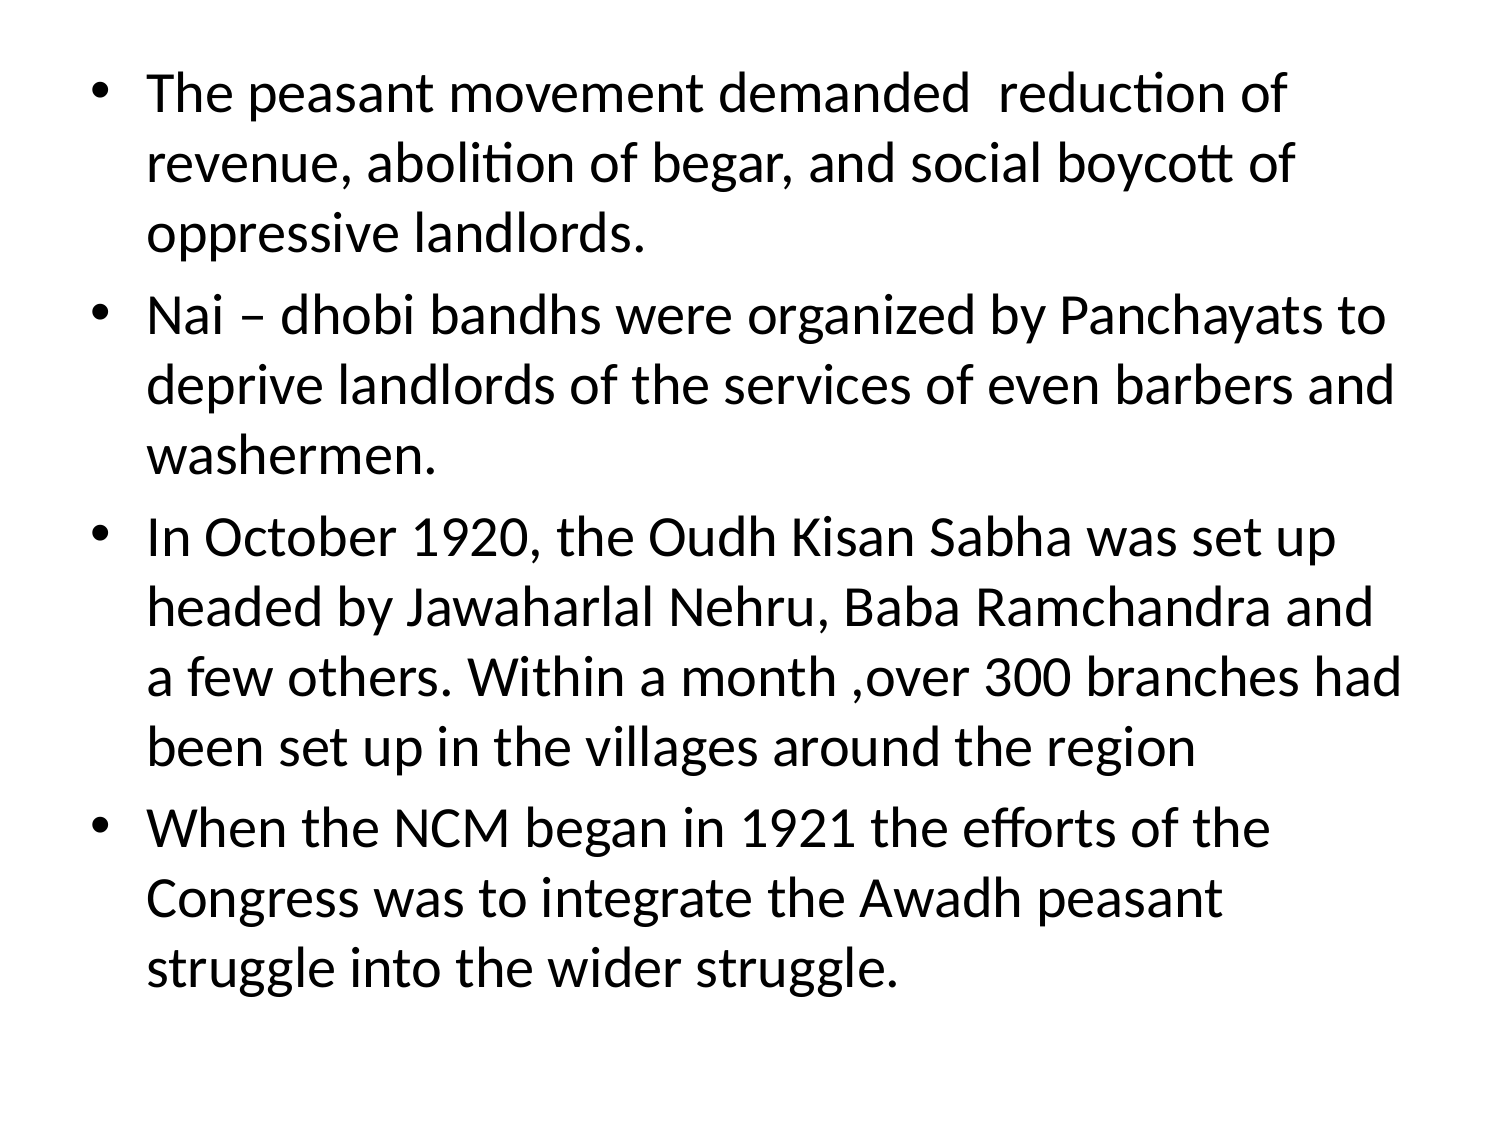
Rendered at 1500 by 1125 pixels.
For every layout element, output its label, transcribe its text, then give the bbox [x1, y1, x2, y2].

list The peasant movement demanded reduction of revenue, abolition of begar, and social boycott of oppressive landlords. Nai – dhobi bandhs were organized by Panchayats to deprive landlords of the services of even barbers and washermen. In October 1920, the Oudh Kisan Sabha was set up headed by Jawaharlal Nehru, Baba Ramchandra and a few others. Within a month ,over 300 branches had been set up in the villages around the region When the NCM began in 1921 the efforts of the Congress was to integrate the Awadh peasant struggle into the wider struggle. [75, 46, 1425, 1079]
